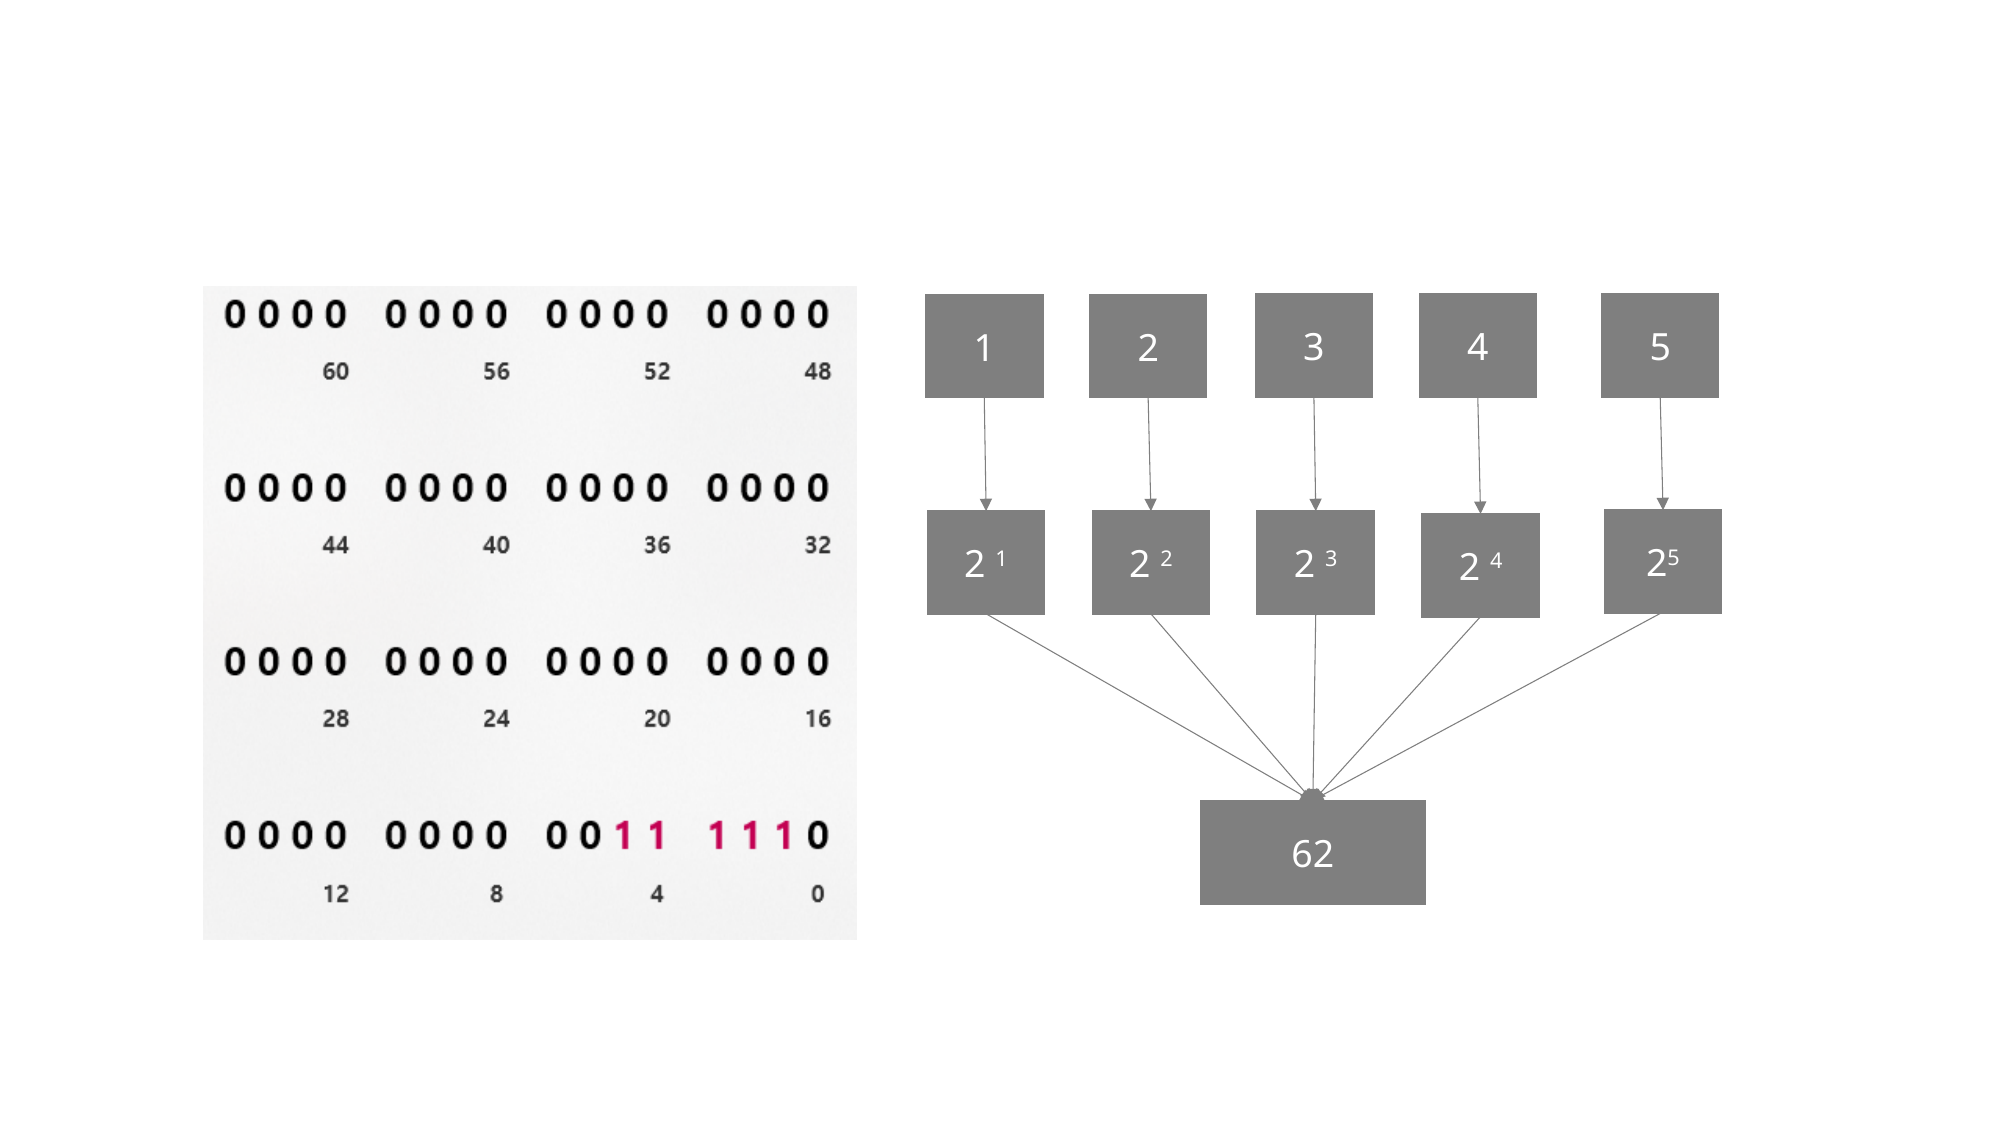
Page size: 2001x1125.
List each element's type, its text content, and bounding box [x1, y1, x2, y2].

text_box 3 [1255, 293, 1373, 398]
text_box 25 [1604, 509, 1722, 614]
text_box 2 1 [927, 510, 1045, 615]
text_box 2 2 [1092, 510, 1210, 613]
text_box 1 [925, 294, 1044, 398]
text_box 2 [1089, 294, 1207, 398]
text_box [1150, 613, 1310, 802]
picture [203, 286, 857, 940]
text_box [1310, 612, 1662, 802]
text_box 5 [1601, 293, 1719, 398]
text_box 4 [1419, 293, 1537, 398]
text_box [1660, 396, 1664, 511]
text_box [986, 613, 1150, 802]
text_box 62 [1200, 802, 1426, 905]
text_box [1477, 396, 1481, 514]
text_box 2 3 [1256, 510, 1375, 613]
text_box 2 4 [1421, 513, 1540, 612]
